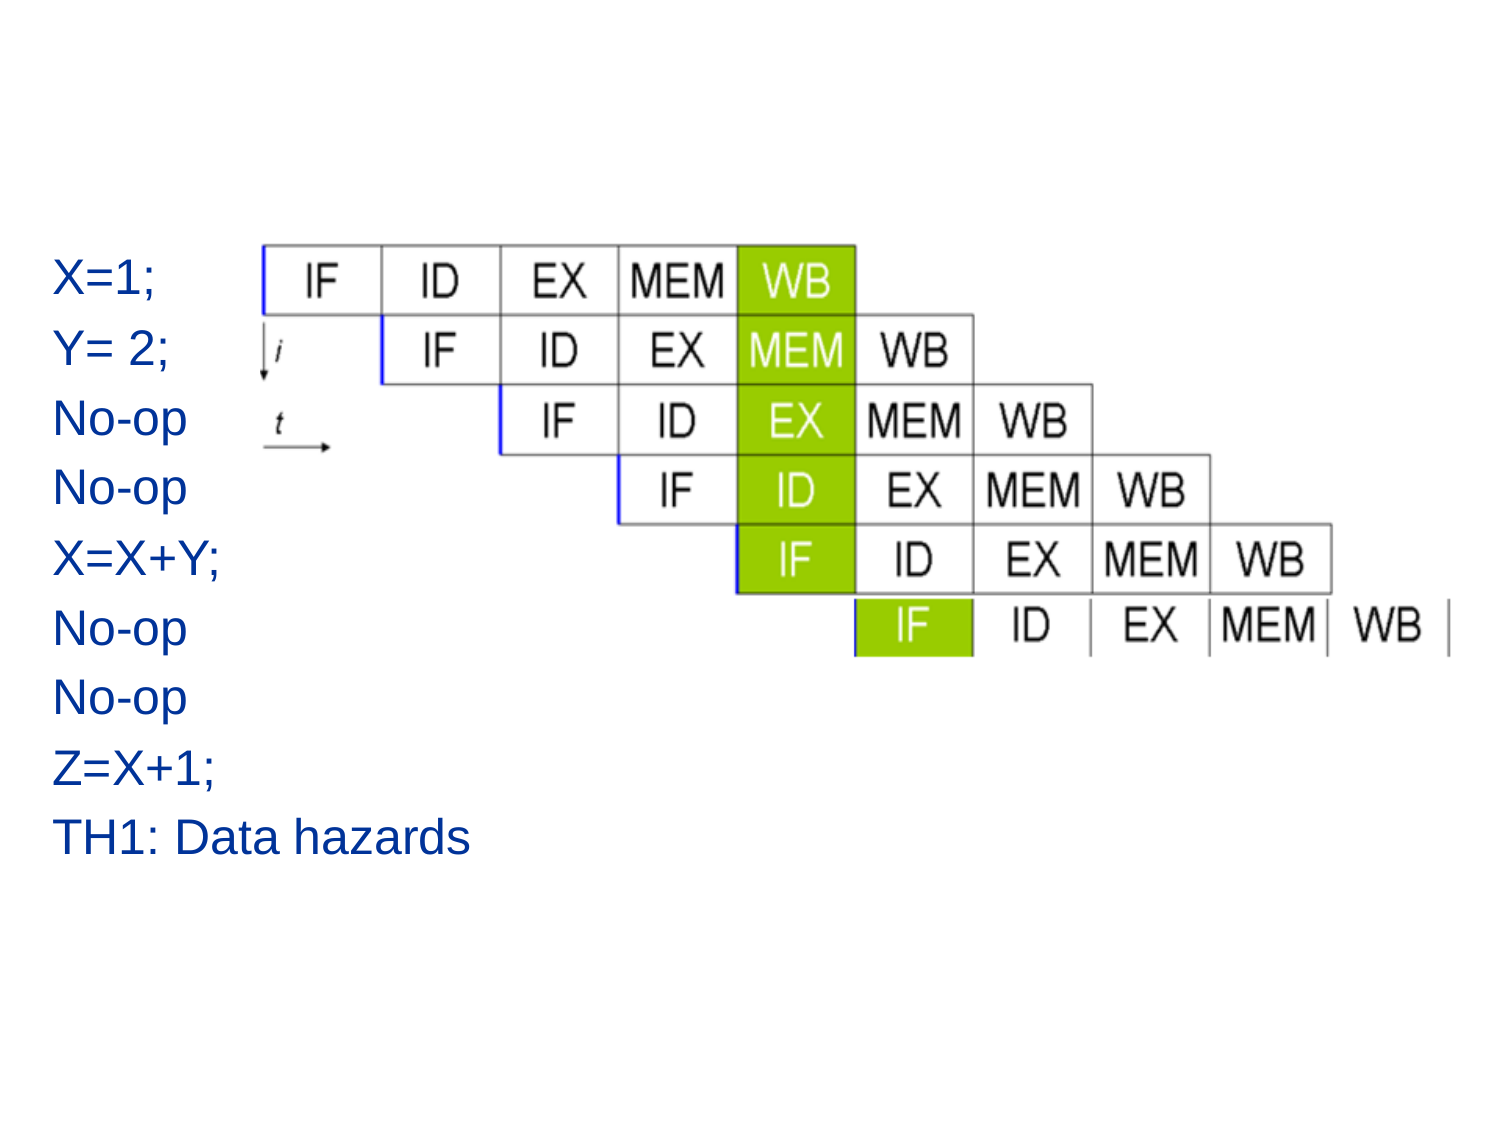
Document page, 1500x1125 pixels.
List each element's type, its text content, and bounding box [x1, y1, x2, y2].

picture [260, 239, 1463, 688]
list X=1; Y= 2; No-op No-op X=X+Y; No-op No-op Z=X+1; TH1: Data hazards [37, 237, 1474, 1005]
